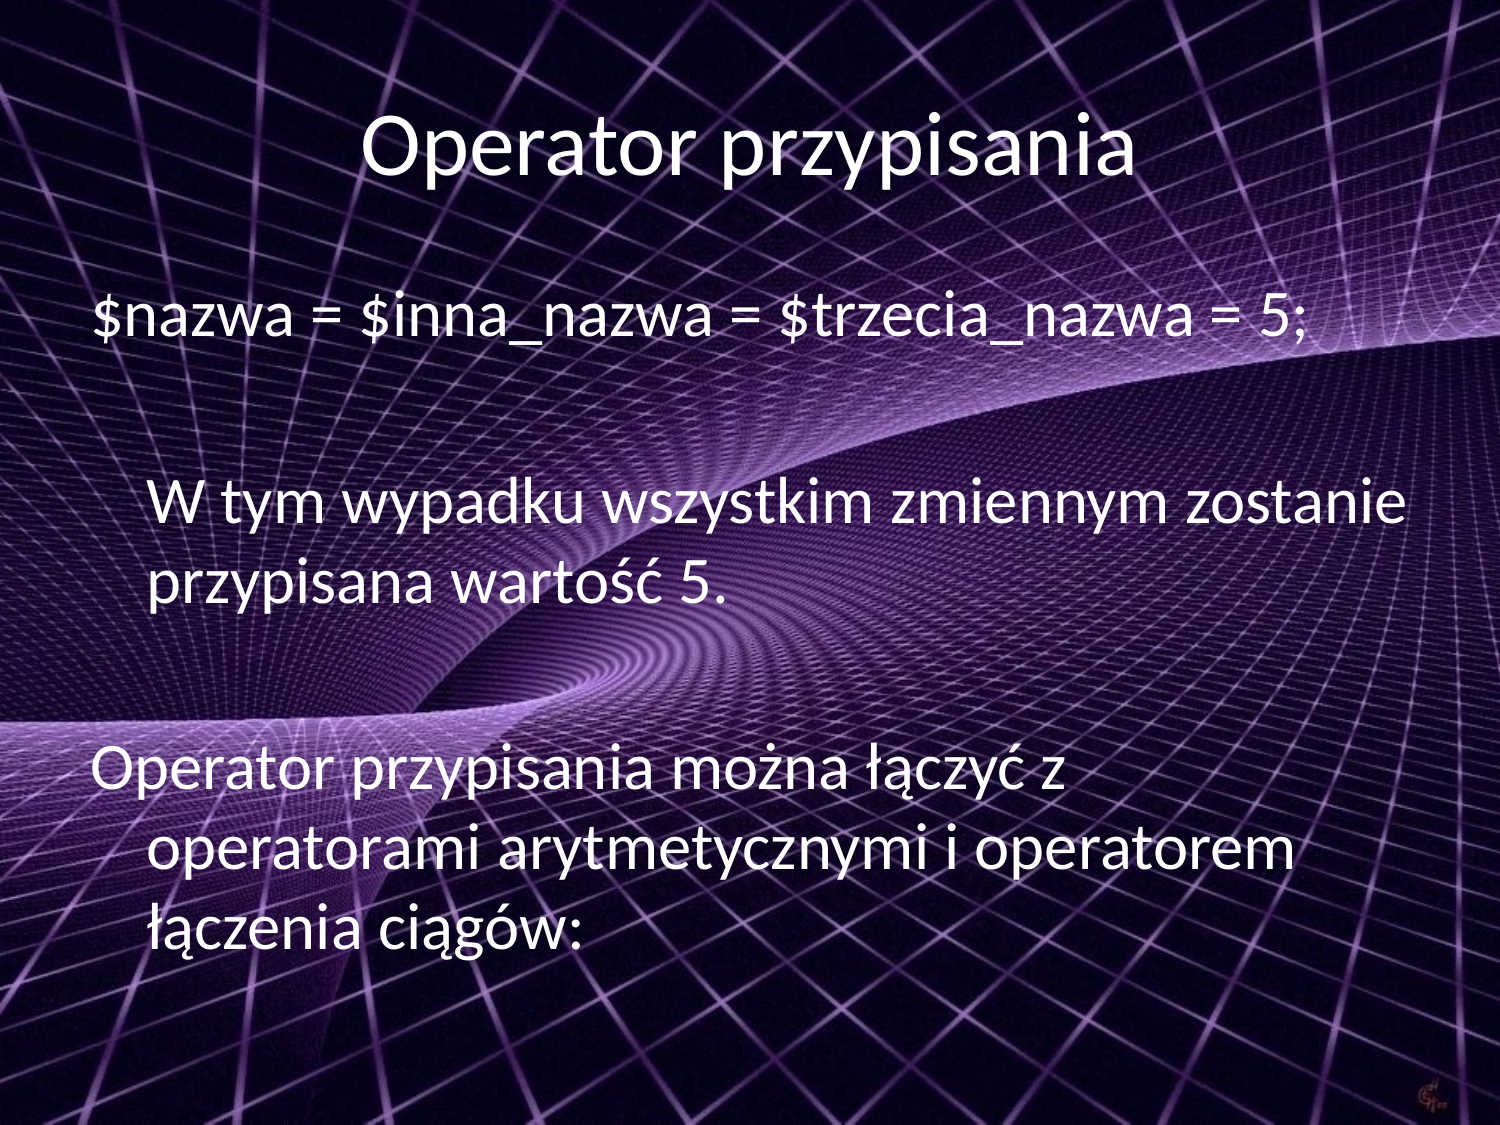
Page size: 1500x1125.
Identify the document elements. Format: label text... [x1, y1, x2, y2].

title Operator przypisania [75, 45, 1425, 233]
list $nazwa = $inna_nazwa = $trzecia_nazwa = 5; W tym wypadku wszystkim zmiennym zostanie przypisana wartość 5. Operator przypisania można łączyć z operatorami arytmetycznymi i operatorem łączenia ciągów: [75, 262, 1425, 1005]
picture [0, 0, 1500, 1125]
